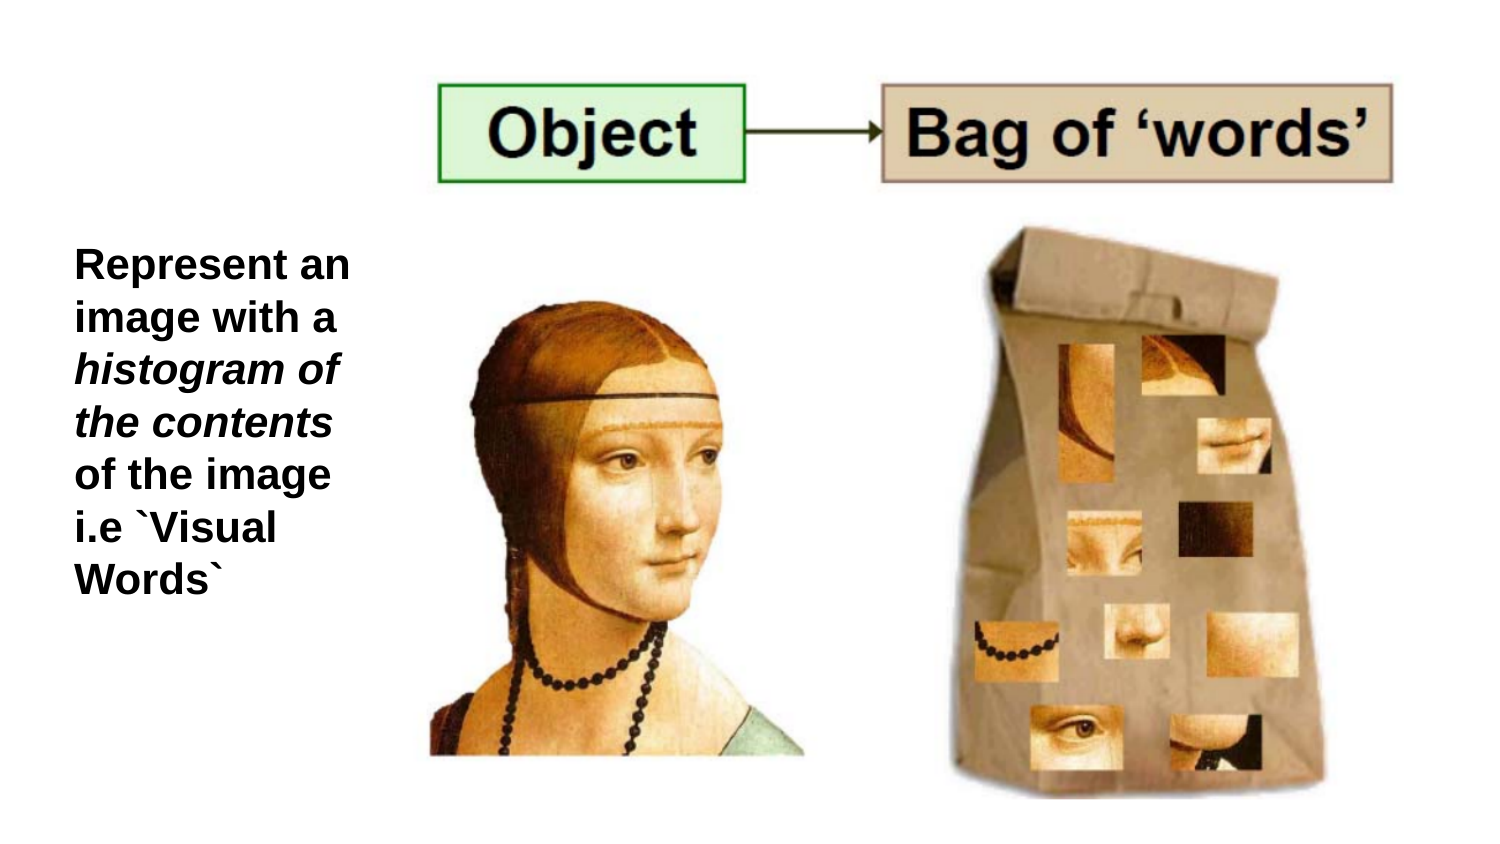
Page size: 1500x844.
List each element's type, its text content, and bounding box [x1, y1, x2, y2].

text_box Represent an image with a histogram of the contents of the image i.e `Visual Words` [59, 221, 341, 619]
picture [346, 24, 1404, 819]
